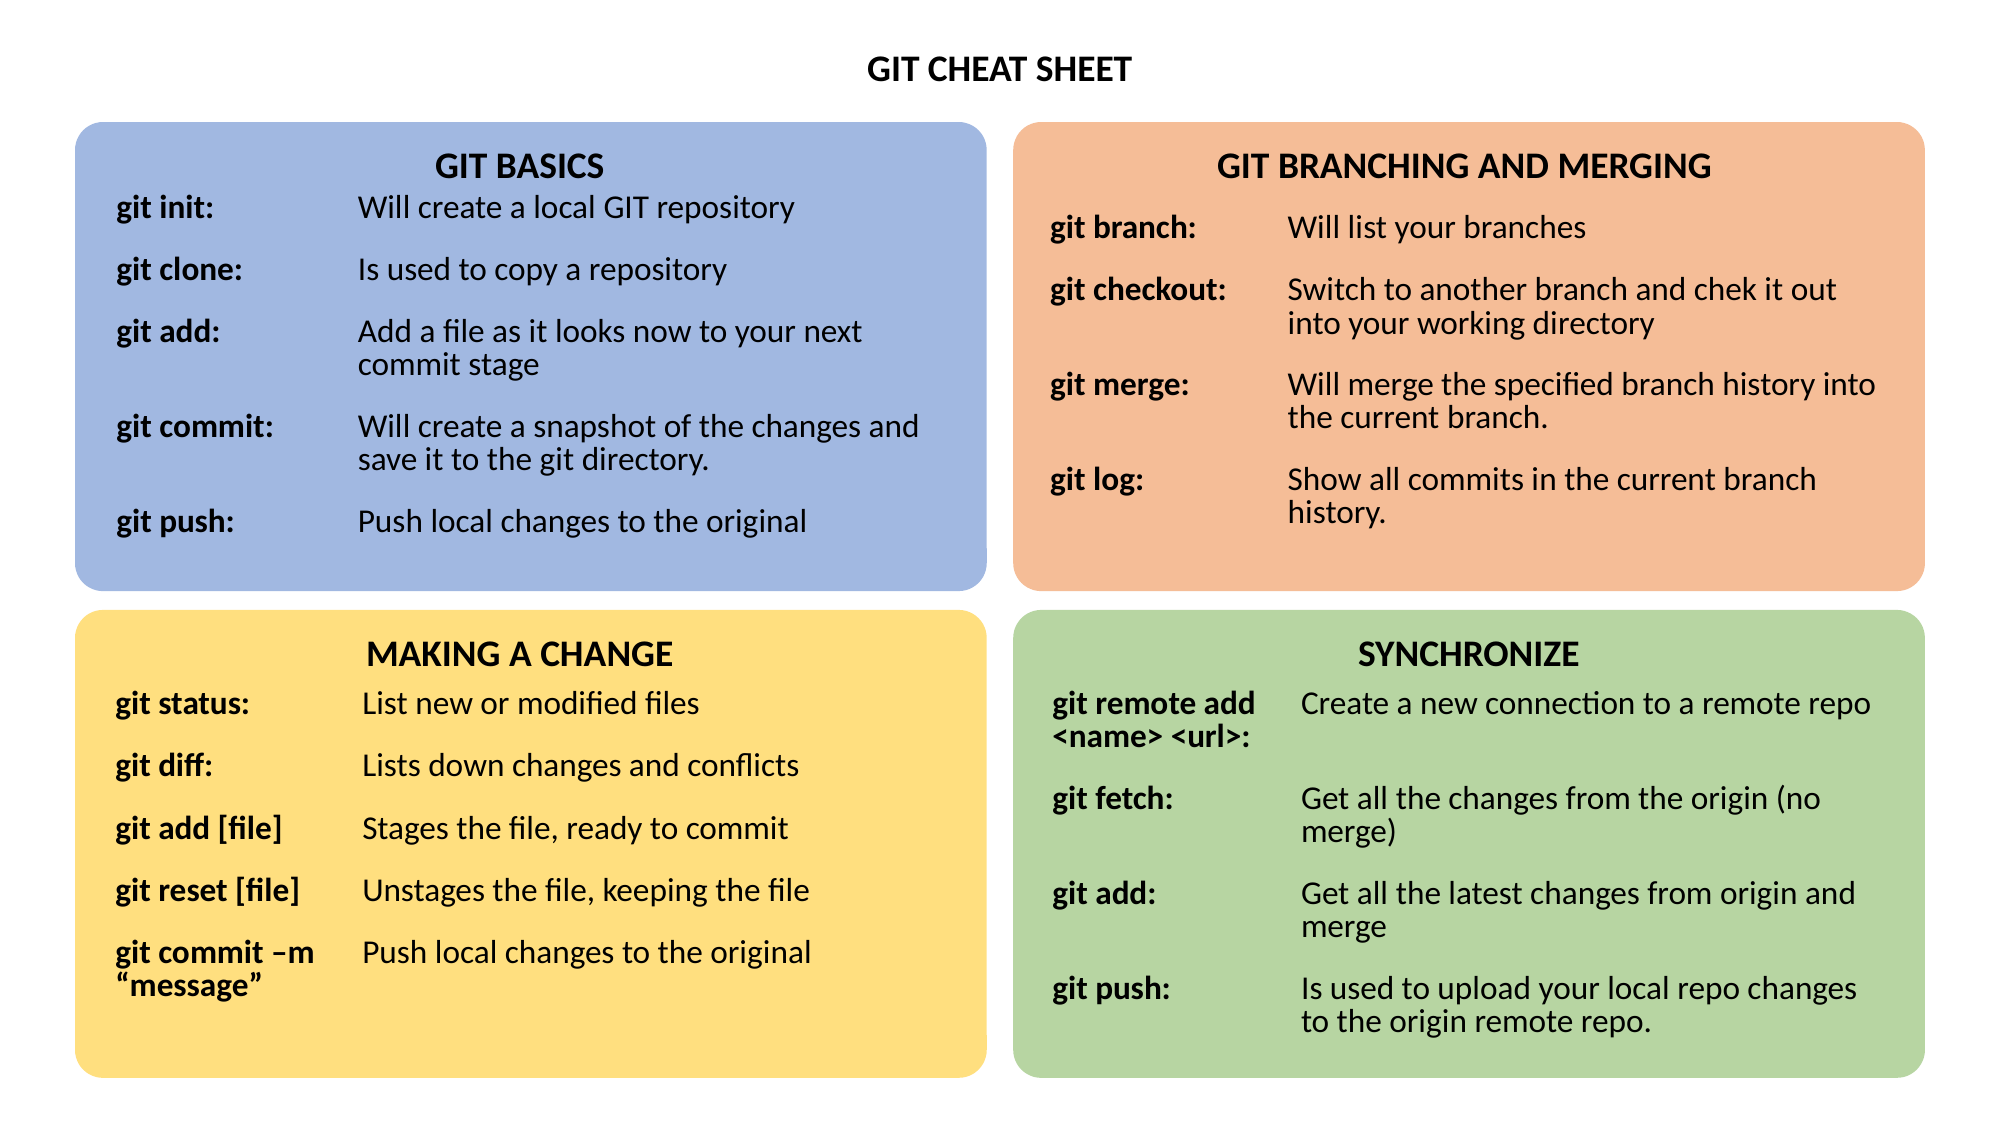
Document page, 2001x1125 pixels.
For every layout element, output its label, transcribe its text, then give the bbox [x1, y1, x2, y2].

table_header git remote add <name> <url>: [1037, 682, 1286, 777]
table_header Will create a local GIT repository [343, 186, 965, 248]
table_cell Get all the latest changes from origin and merge [1286, 872, 1901, 967]
table_cell Stages the file, ready to commit [347, 807, 964, 869]
table_cell Switch to another branch and chek it out into your working directory [1273, 268, 1898, 363]
table_cell git add [file] [100, 807, 347, 869]
table_cell git add: [1037, 872, 1286, 967]
table_header git init: [101, 186, 343, 248]
table_cell Lists down changes and conflicts [347, 744, 964, 807]
table_cell git log: [1035, 458, 1273, 553]
table_cell Push local changes to the original [343, 500, 965, 562]
table_cell Is used to copy a repository [343, 248, 965, 310]
text_box GIT BASICS [88, 133, 952, 194]
table_header git branch: [1035, 206, 1273, 268]
text_box [75, 122, 987, 592]
text_box GIT CHEAT SHEET [690, 37, 1310, 97]
table_cell Show all commits in the current branch history. [1273, 458, 1898, 553]
table_header Create a new connection to a remote repo [1286, 682, 1901, 777]
text_box MAKING A CHANGE [88, 621, 952, 682]
table_cell git commit –m “message” [100, 931, 347, 1026]
table_cell Add a file as it looks now to your next commit stage [343, 310, 965, 405]
table_cell git push: [1037, 967, 1286, 1062]
table_cell Will create a snapshot of the changes and save it to the git directory. [343, 405, 965, 500]
table_header Will list your branches [1273, 206, 1898, 268]
table_cell Push local changes to the original [347, 931, 964, 1026]
table_cell Unstages the file, keeping the file [347, 869, 964, 931]
text_box GIT BRANCHING AND MERGING [1037, 133, 1901, 194]
table_cell git diff: [100, 744, 347, 807]
table_cell Get all the changes from the origin (no merge) [1286, 777, 1901, 872]
text_box [1013, 609, 1925, 1078]
table_cell Is used to upload your local repo changes to the origin remote repo. [1286, 967, 1901, 1062]
table_header git status: [100, 682, 347, 744]
text_box [1013, 122, 1925, 592]
table_header List new or modified files [347, 682, 964, 744]
table_cell Will merge the specified branch history into the current branch. [1273, 363, 1898, 458]
table_cell git merge: [1035, 363, 1273, 458]
text_box SYNCHRONIZE [1037, 621, 1901, 682]
table_cell git fetch: [1037, 777, 1286, 872]
table_cell git reset [file] [100, 869, 347, 931]
text_box [75, 609, 987, 1078]
table_cell git clone: [101, 248, 343, 310]
table_cell git add: [101, 310, 343, 405]
table_cell git checkout: [1035, 268, 1273, 363]
table_cell git commit: [101, 405, 343, 500]
table_cell git push: [101, 500, 343, 562]
